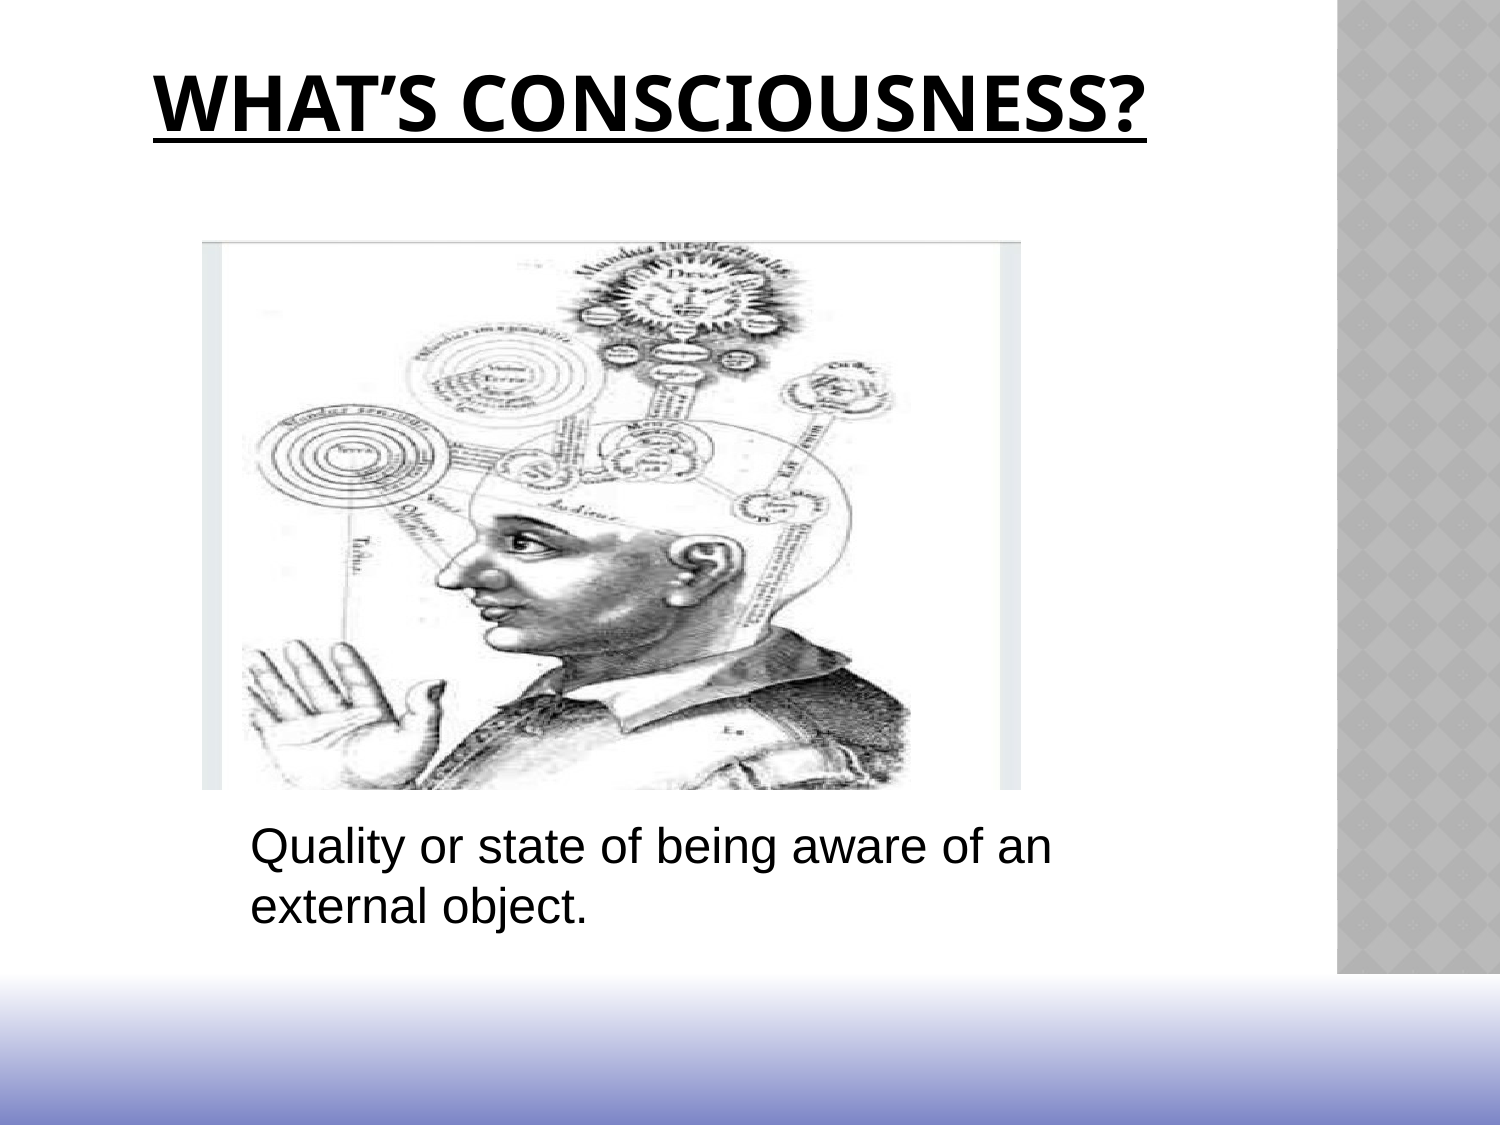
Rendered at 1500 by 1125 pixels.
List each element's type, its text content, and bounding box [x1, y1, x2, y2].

title What’s consciousness? [145, 52, 1409, 241]
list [201, 239, 1022, 791]
text_box Quality or state of being aware of an external object. [235, 805, 1207, 941]
